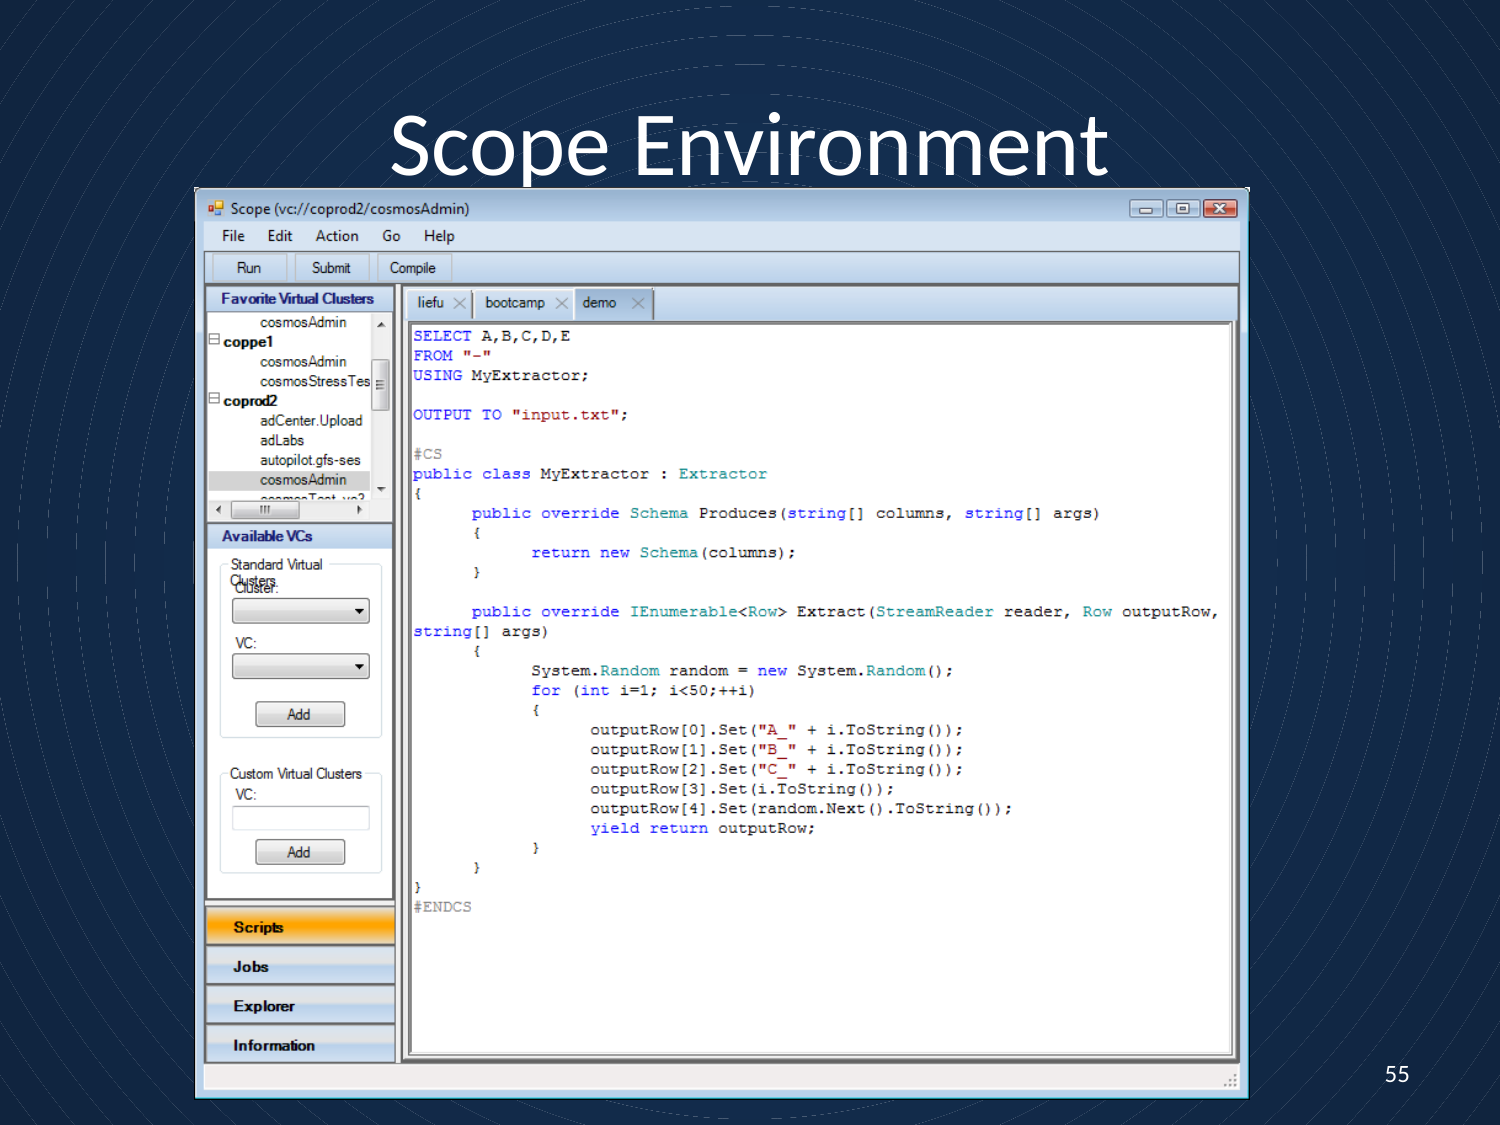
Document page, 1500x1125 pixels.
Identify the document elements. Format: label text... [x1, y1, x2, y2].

title Scope Environment [75, 45, 1425, 233]
slide_number 55 [1254, 1042, 1425, 1103]
picture [194, 187, 1251, 1101]
